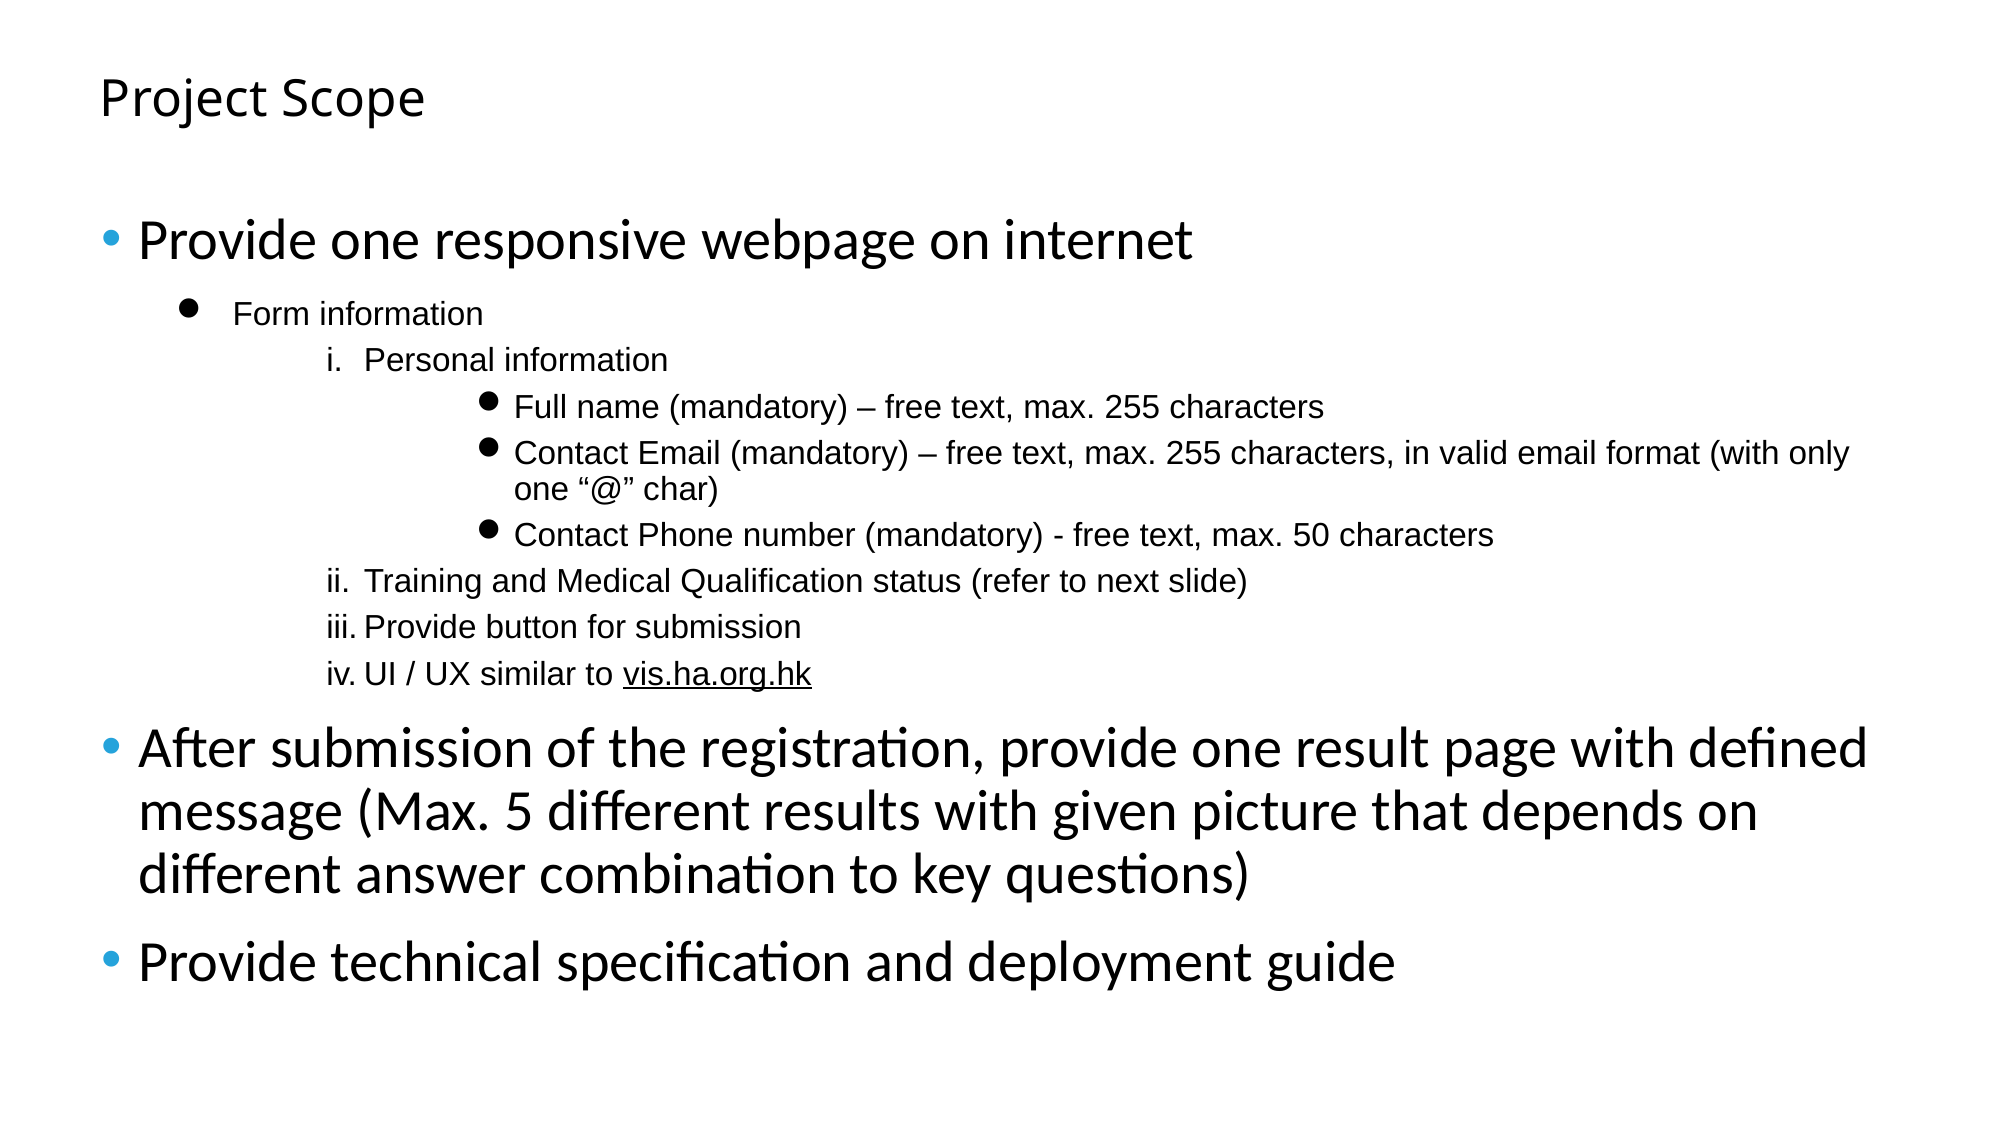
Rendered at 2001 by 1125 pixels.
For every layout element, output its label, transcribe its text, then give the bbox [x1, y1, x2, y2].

list Provide one responsive webpage on internet Form information Personal information Full name (mandatory) – free text, max. 255 characters Contact Email (mandatory) – free text, max. 255 characters, in valid email format (with only one “@” char) Contact Phone number (mandatory) - free text, max. 50 characters Training and Medical Qualification status (refer to next slide) Provide button for submission UI / UX similar to vis.ha.org.hk After submission of the registration, provide one result page with defined message (Max. 5 different results with given picture that depends on different answer combination to key questions) Provide technical specification and deployment guide [86, 201, 1914, 1023]
title Project Scope [84, 64, 1912, 136]
